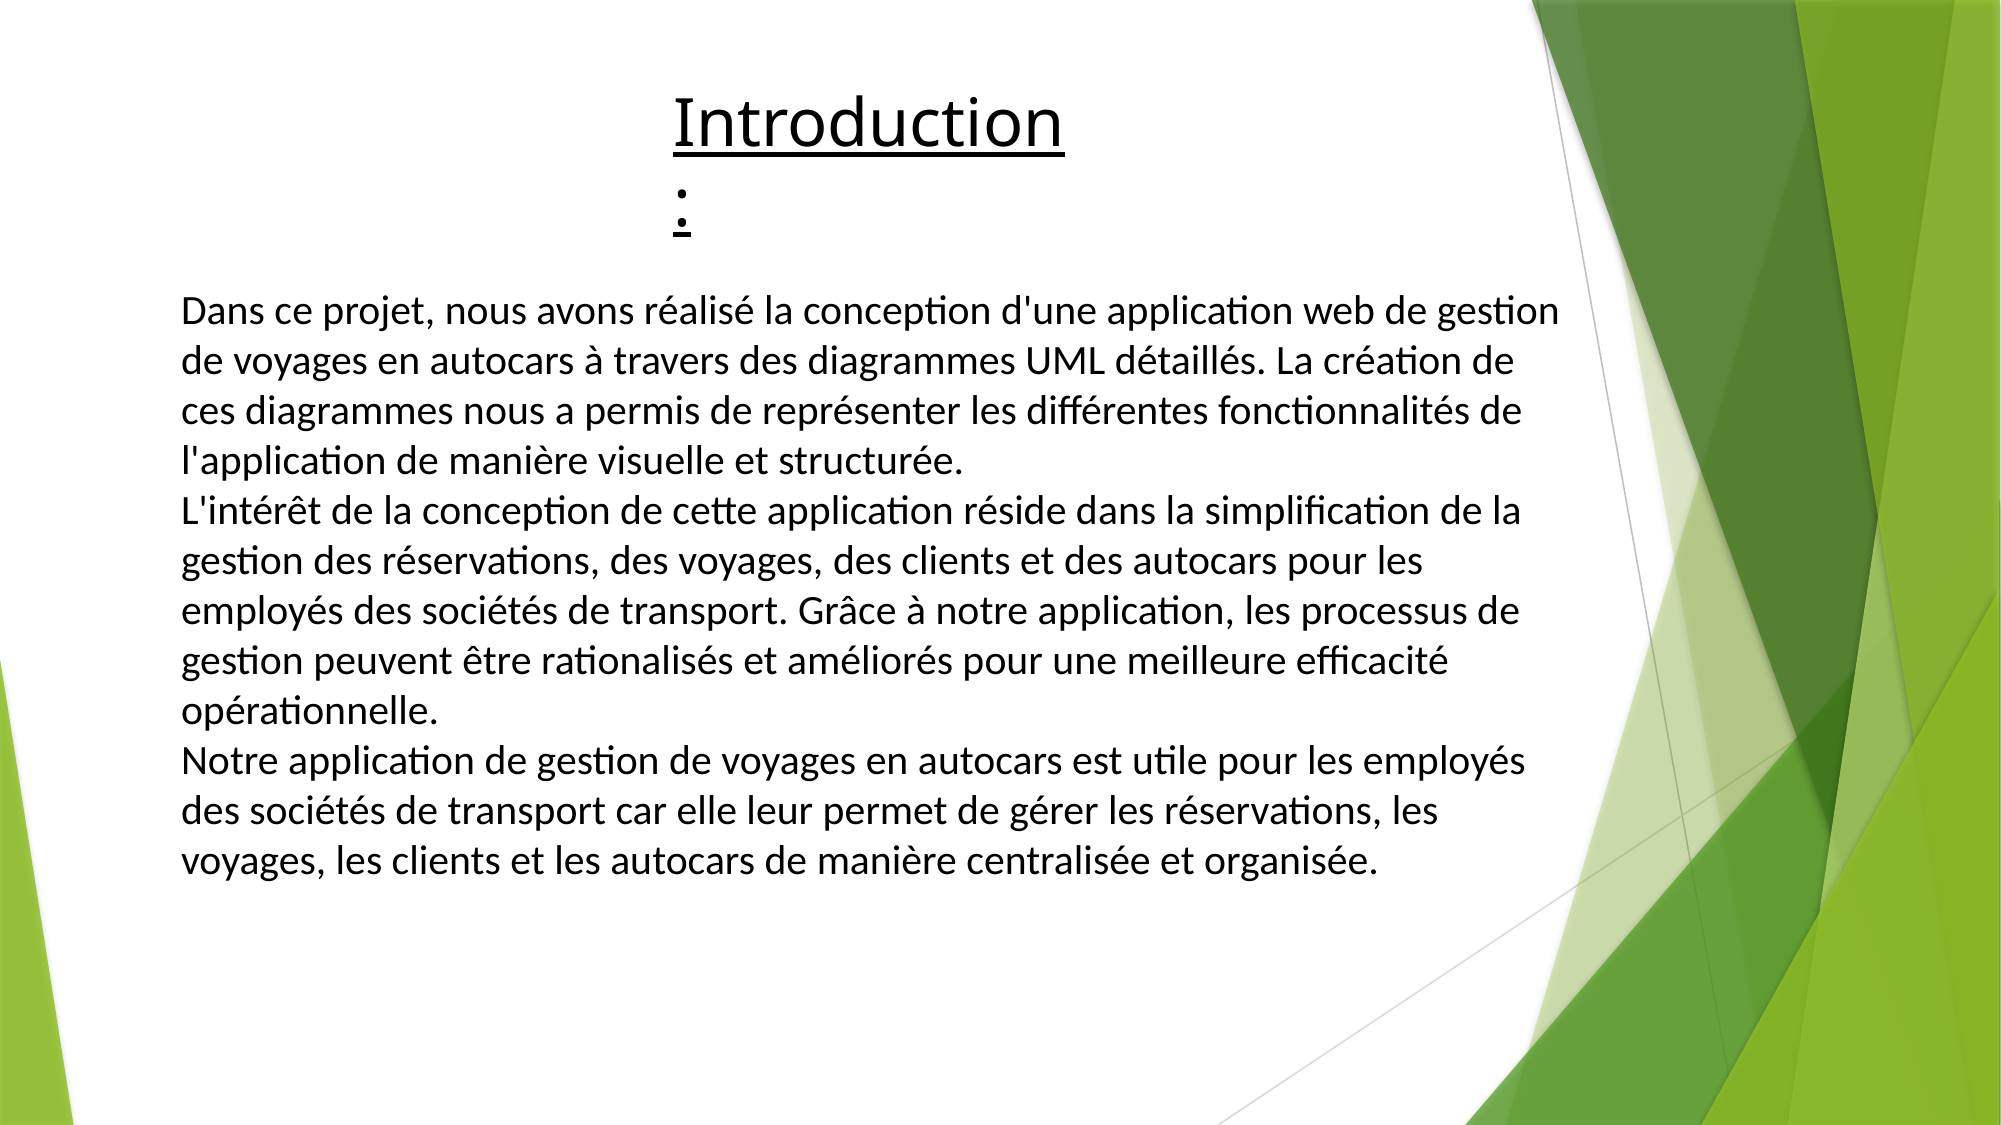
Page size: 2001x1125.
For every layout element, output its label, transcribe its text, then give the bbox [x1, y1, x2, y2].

text_box Dans ce projet, nous avons réalisé la conception d'une application web de gestion de voyages en autocars à travers des diagrammes UML détaillés. La création de ces diagrammes nous a permis de représenter les différentes fonctionnalités de l'application de manière visuelle et structurée. L'intérêt de la conception de cette application réside dans la simplification de la gestion des réservations, des voyages, des clients et des autocars pour les employés des sociétés de transport. Grâce à notre application, les processus de gestion peuvent être rationalisés et améliorés pour une meilleure efficacité opérationnelle. Notre application de gestion de voyages en autocars est utile pour les employés des sociétés de transport car elle leur permet de gérer les réservations, les voyages, les clients et les autocars de manière centralisée et organisée. [166, 275, 1578, 891]
text_box Introduction: [658, 72, 1086, 248]
